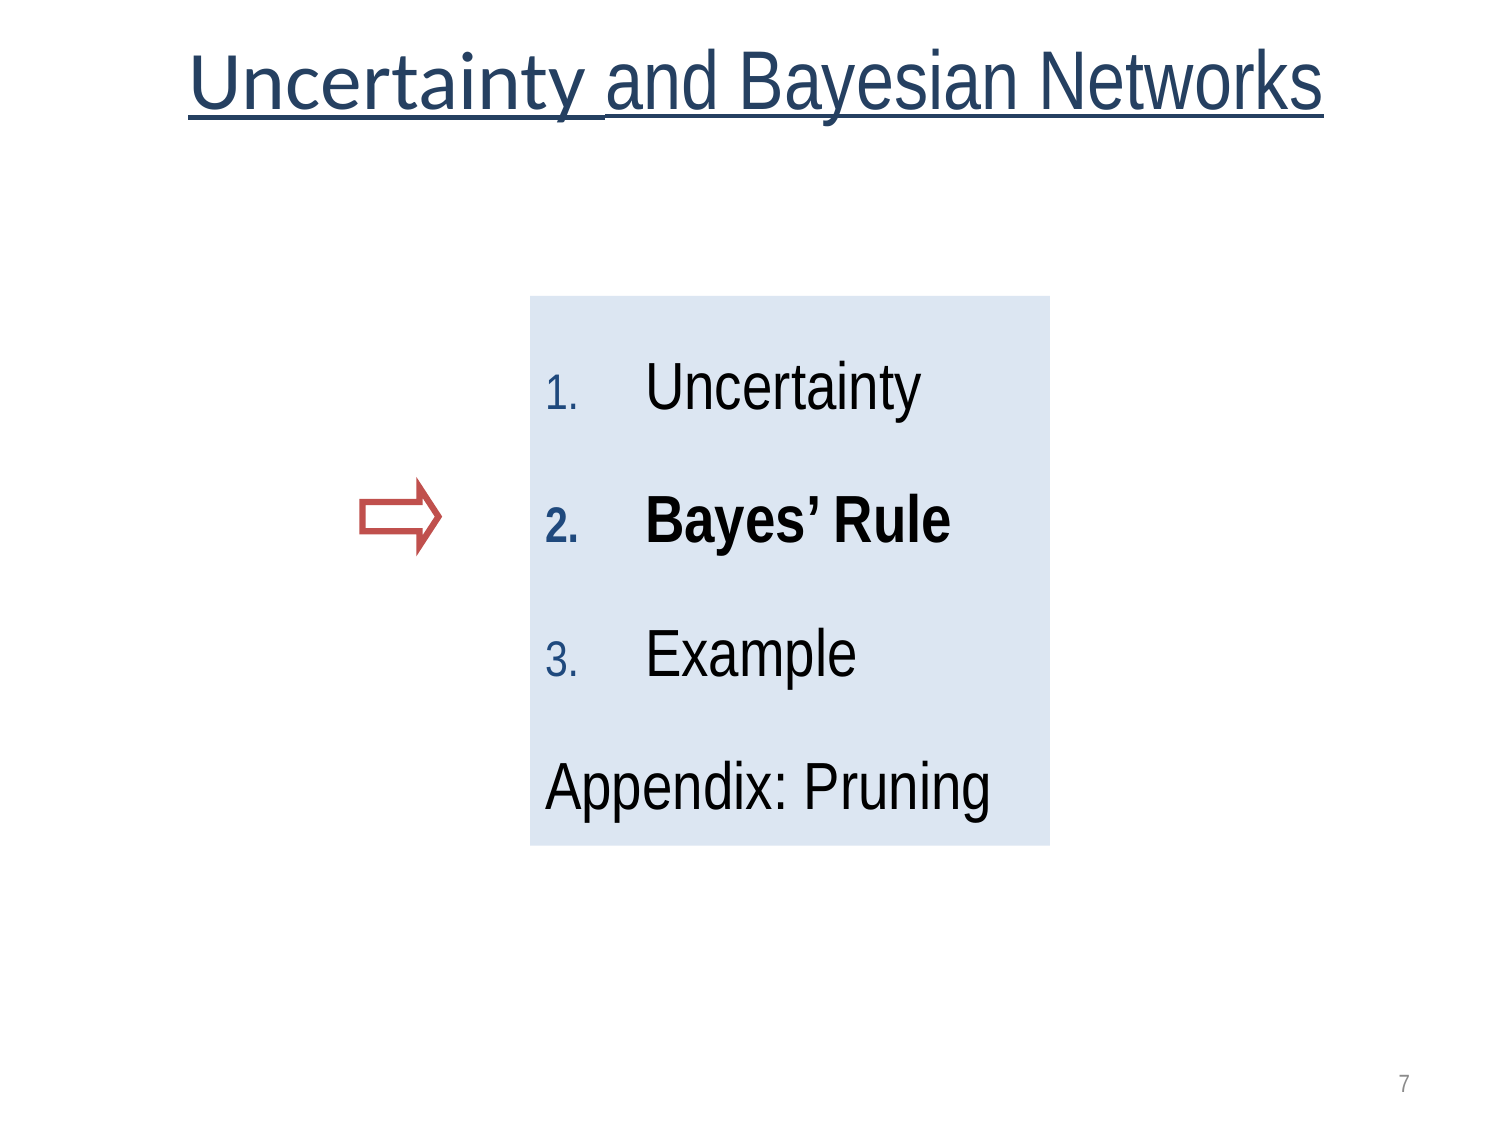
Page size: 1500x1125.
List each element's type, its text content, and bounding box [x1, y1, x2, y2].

text_box [362, 487, 439, 546]
slide_number 7 [1074, 1062, 1425, 1103]
text_box Uncertainty Bayes’ Rule Example Appendix: Pruning [530, 295, 1050, 846]
title Uncertainty and Bayesian Networks [24, 17, 1488, 134]
